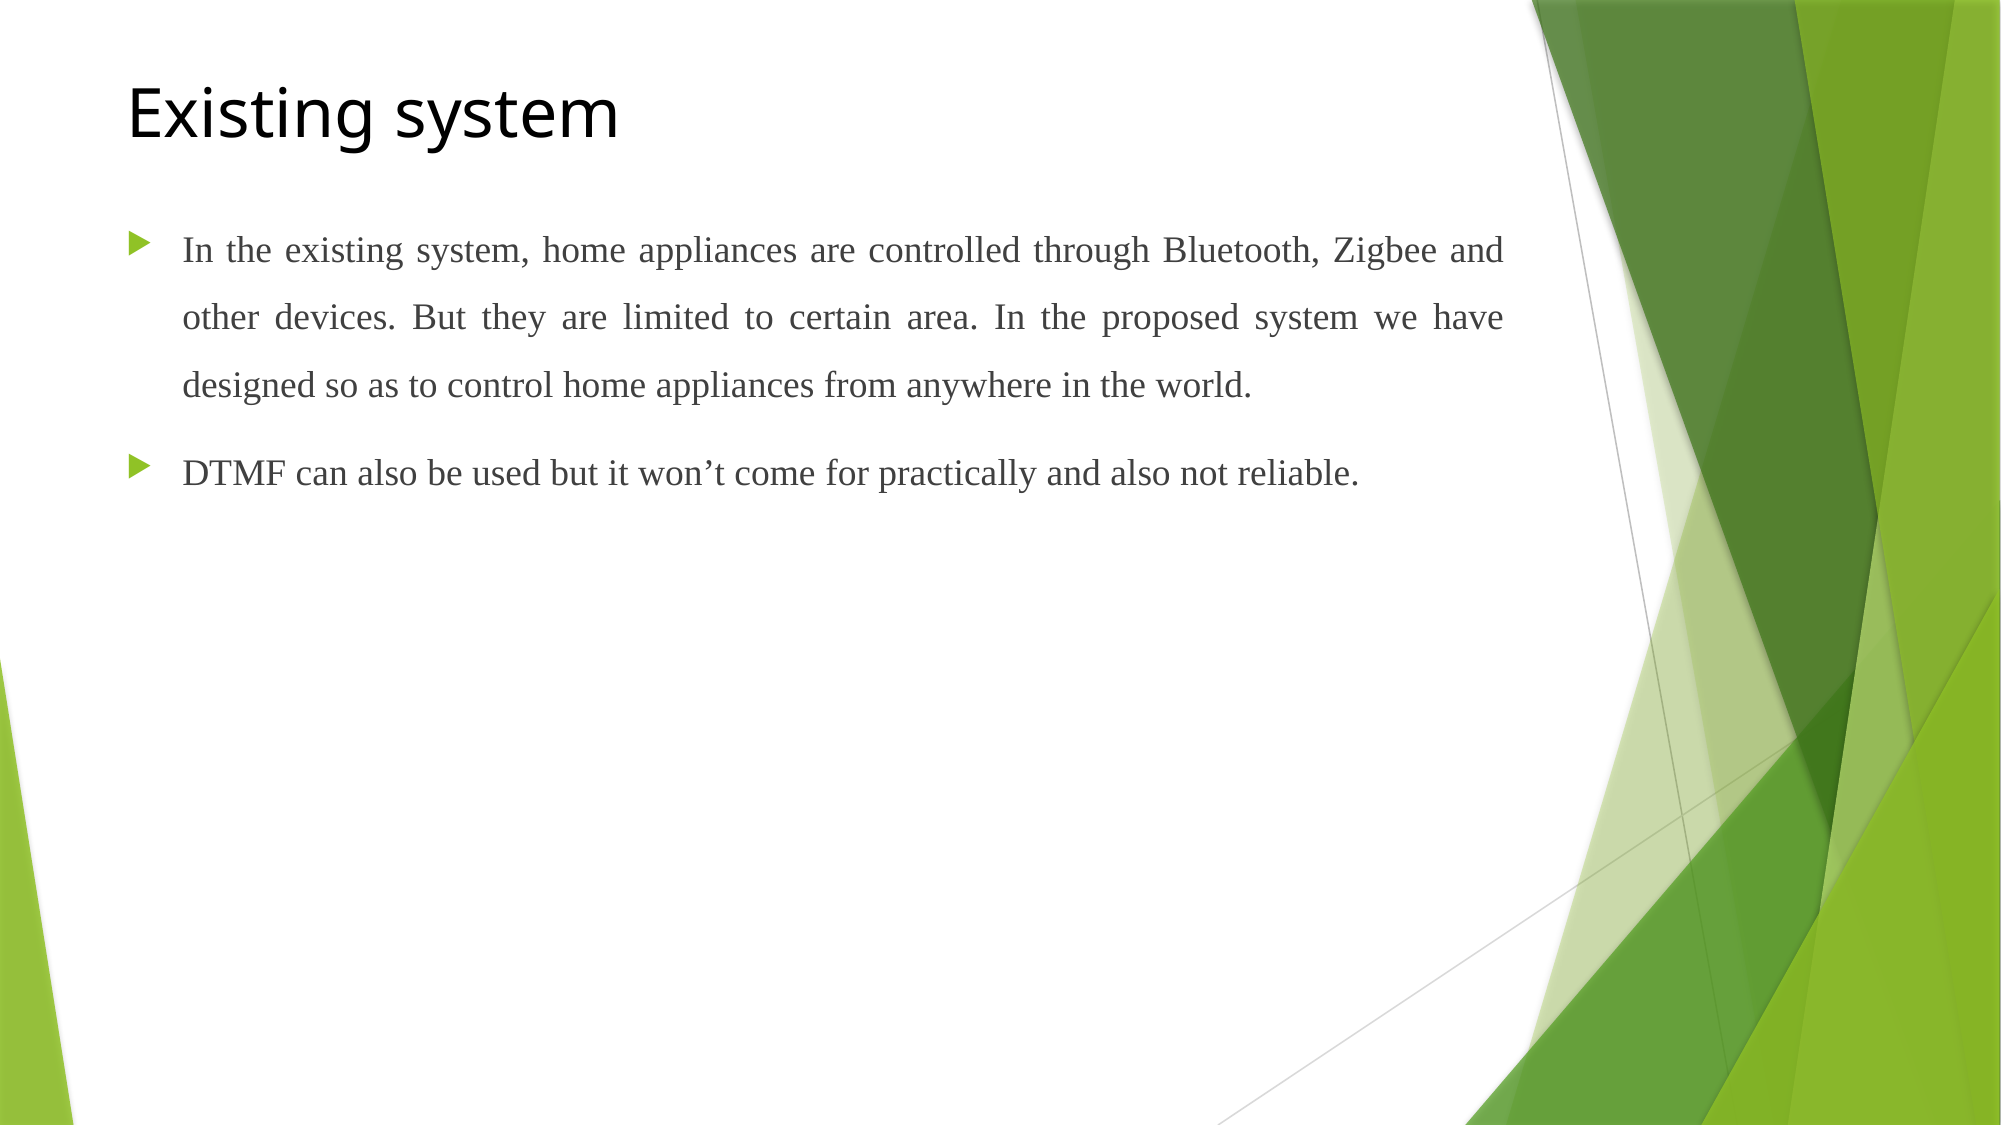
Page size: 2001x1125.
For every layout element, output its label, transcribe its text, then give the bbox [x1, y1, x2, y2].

title Existing system [111, 61, 1522, 159]
list In the existing system, home appliances are controlled through Bluetooth, Zigbee and other devices. But they are limited to certain area. In the proposed system we have designed so as to control home appliances from anywhere in the world. DTMF can also be used but it won’t come for practically and also not reliable. [111, 195, 1522, 992]
